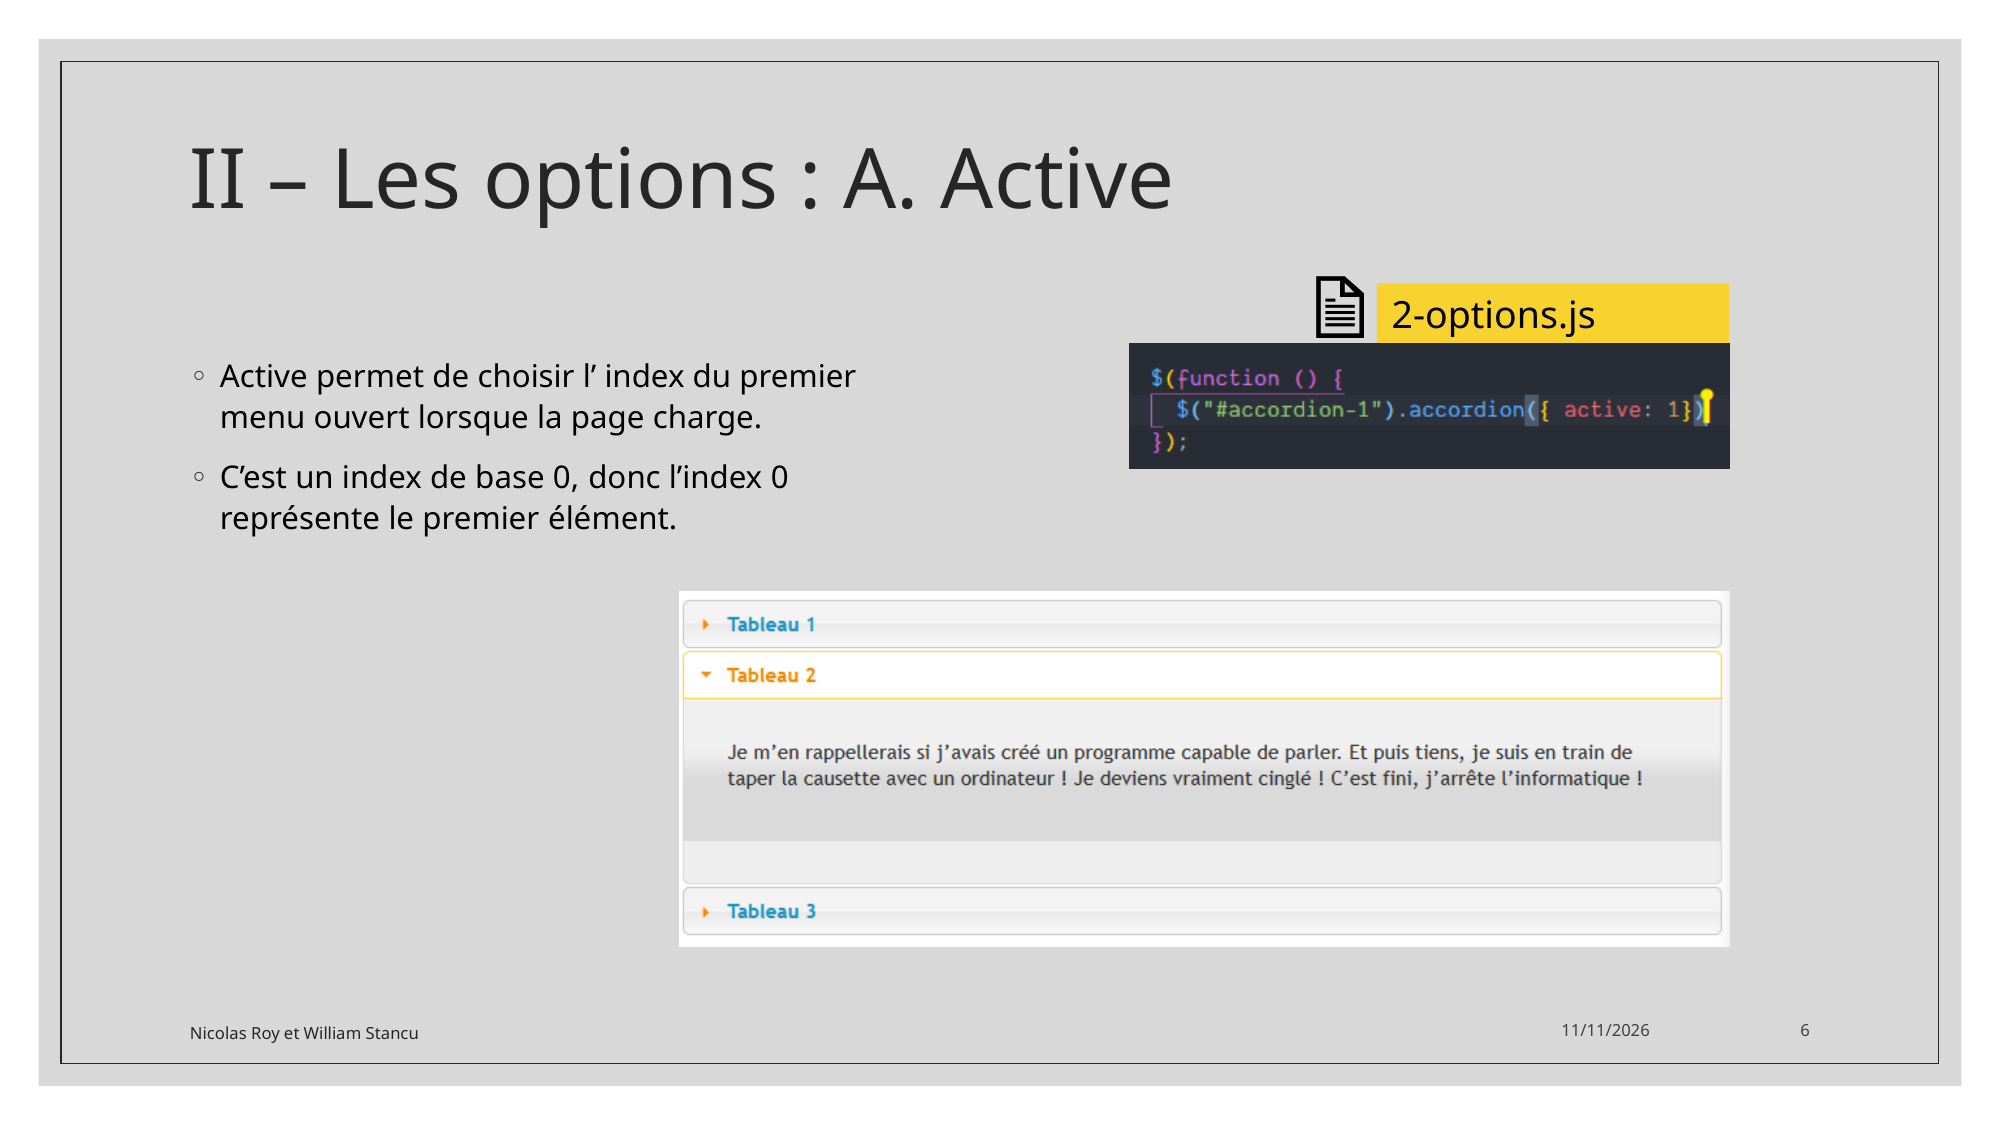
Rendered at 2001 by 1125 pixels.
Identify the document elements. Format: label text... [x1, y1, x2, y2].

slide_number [1190, 990, 1665, 1050]
list Active permet de choisir l’ index du premier menu ouvert lorsque la page charge. C’est un index de base 0, donc l’index 0 représente le premier élément. [174, 345, 927, 977]
picture [679, 591, 1730, 947]
title II – Les options : A. Active [174, 105, 1825, 258]
footer Nicolas Roy et William Stancu [174, 990, 1130, 1050]
slide_number 6 [1687, 990, 1825, 1050]
text_box 2-options.js [1381, 283, 1730, 341]
picture [1129, 270, 1730, 469]
